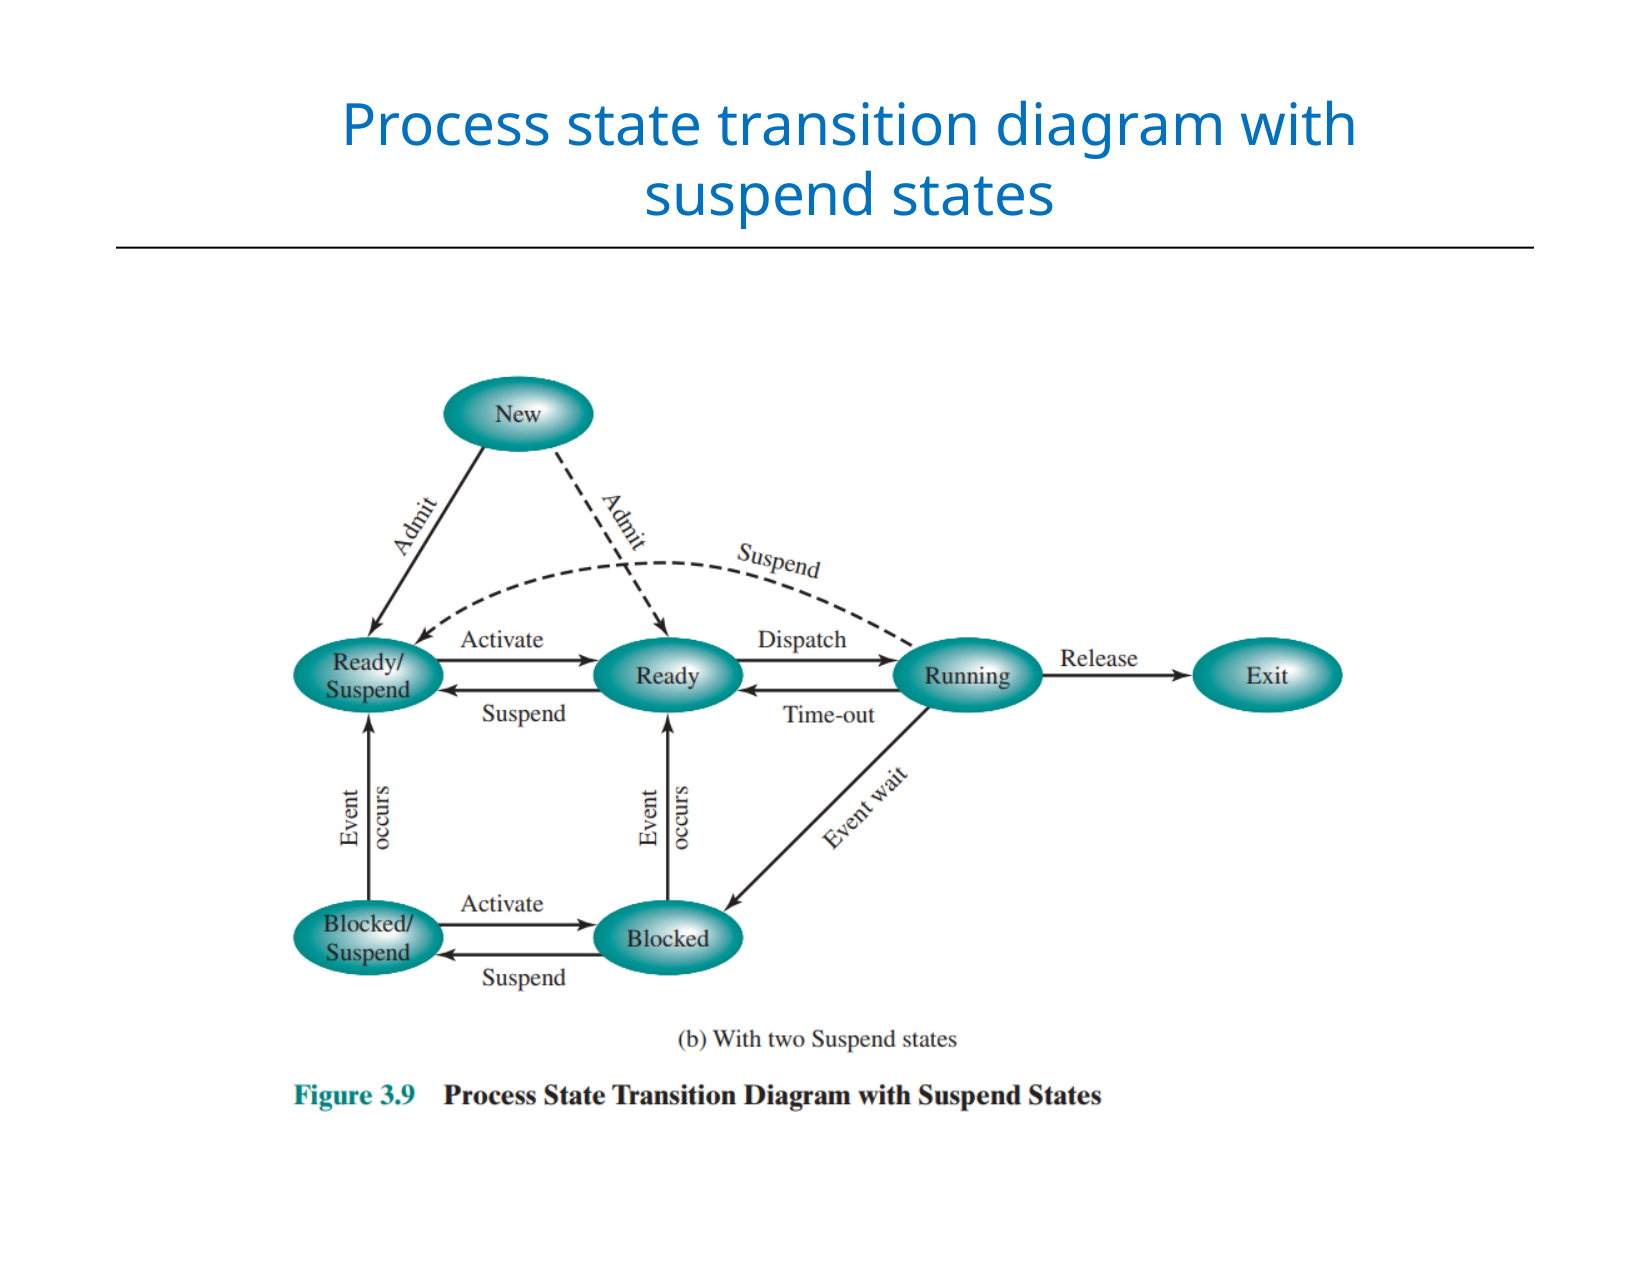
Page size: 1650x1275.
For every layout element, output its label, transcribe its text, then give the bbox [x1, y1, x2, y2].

picture [162, 337, 1422, 1157]
title Process state transition diagram with suspend states [237, 87, 1463, 229]
